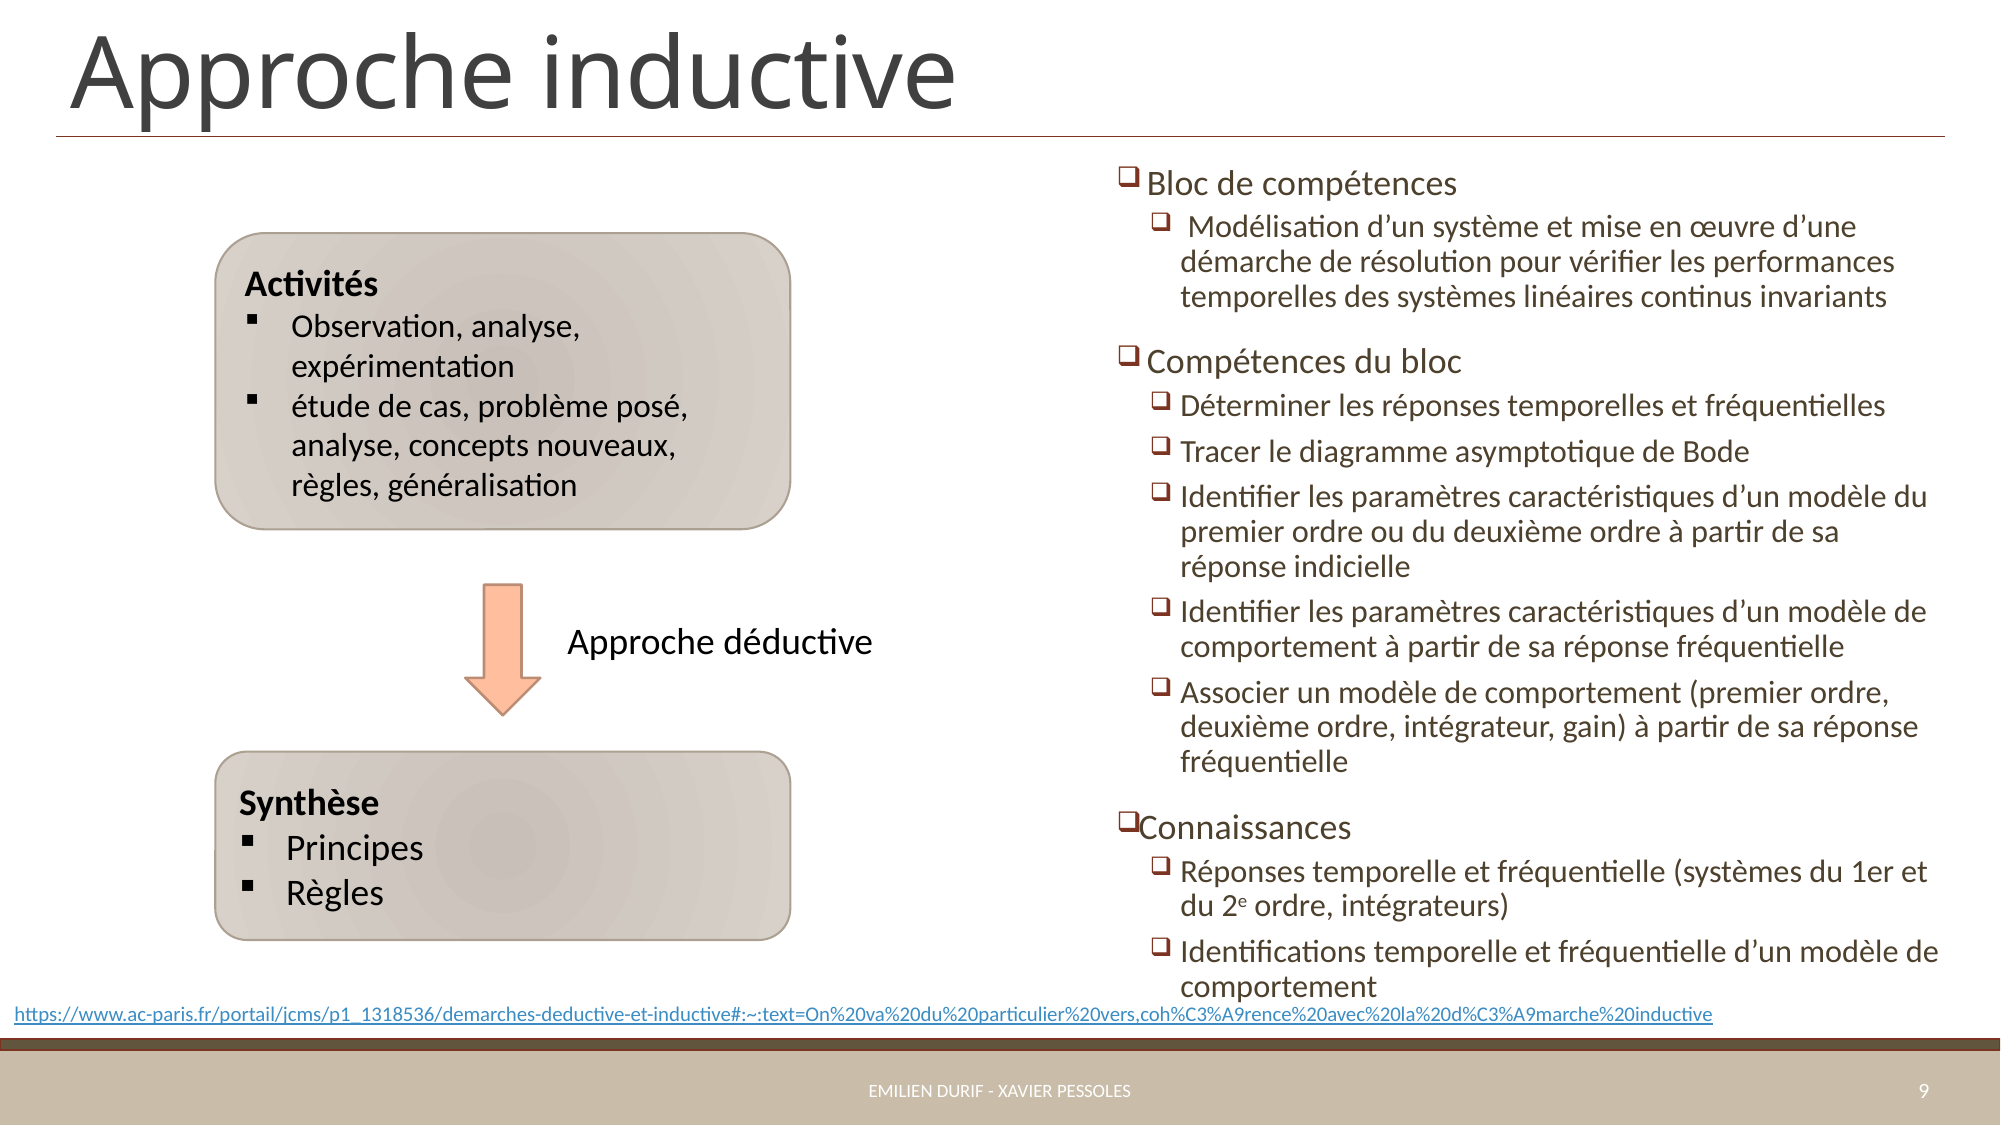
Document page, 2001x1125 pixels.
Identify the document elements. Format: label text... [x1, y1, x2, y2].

text_box [464, 583, 542, 717]
text_box Activités Observation, analyse, expérimentation étude de cas, problème posé, analyse, concepts nouveaux, règles, généralisation [214, 232, 792, 531]
footer Emilien Durif - Xavier Pessoles [409, 1059, 1591, 1120]
text_box Bloc de compétences Modélisation d’un système et mise en œuvre d’une démarche de résolution pour vérifier les performances temporelles des systèmes linéaires continus invariants Compétences du bloc Déterminer les réponses temporelles et fréquentielles Tracer le diagramme asymptotique de Bode Identifier les paramètres caractéristiques d’un modèle du premier ordre ou du deuxième ordre à partir de sa réponse indicielle Identifier les paramètres caractéristiques d’un modèle de comportement à partir de sa réponse fréquentielle Associer un modèle de comportement (premier ordre, deuxième ordre, intégrateur, gain) à partir de sa réponse fréquentielle Connaissances Réponses temporelle et fréquentielle (systèmes du 1er et du 2e ordre, intégrateurs) Identifications temporelle et fréquentielle d’un modèle de comportement [1116, 156, 1946, 993]
text_box https://www.ac-paris.fr/portail/jcms/p1_1318536/demarches-deductive-et-inductive#:~:text=On%20va%20du%20particulier%20vers,coh%C3%A9rence%20avec%20la%20d%C3%A9marche%20inductive [0, 993, 2000, 1059]
title Approche inductive [55, 5, 1946, 137]
text_box Approche déductive [552, 609, 909, 670]
text_box Synthèse Principes Règles [214, 750, 792, 942]
slide_number 9 [1709, 1059, 1945, 1120]
